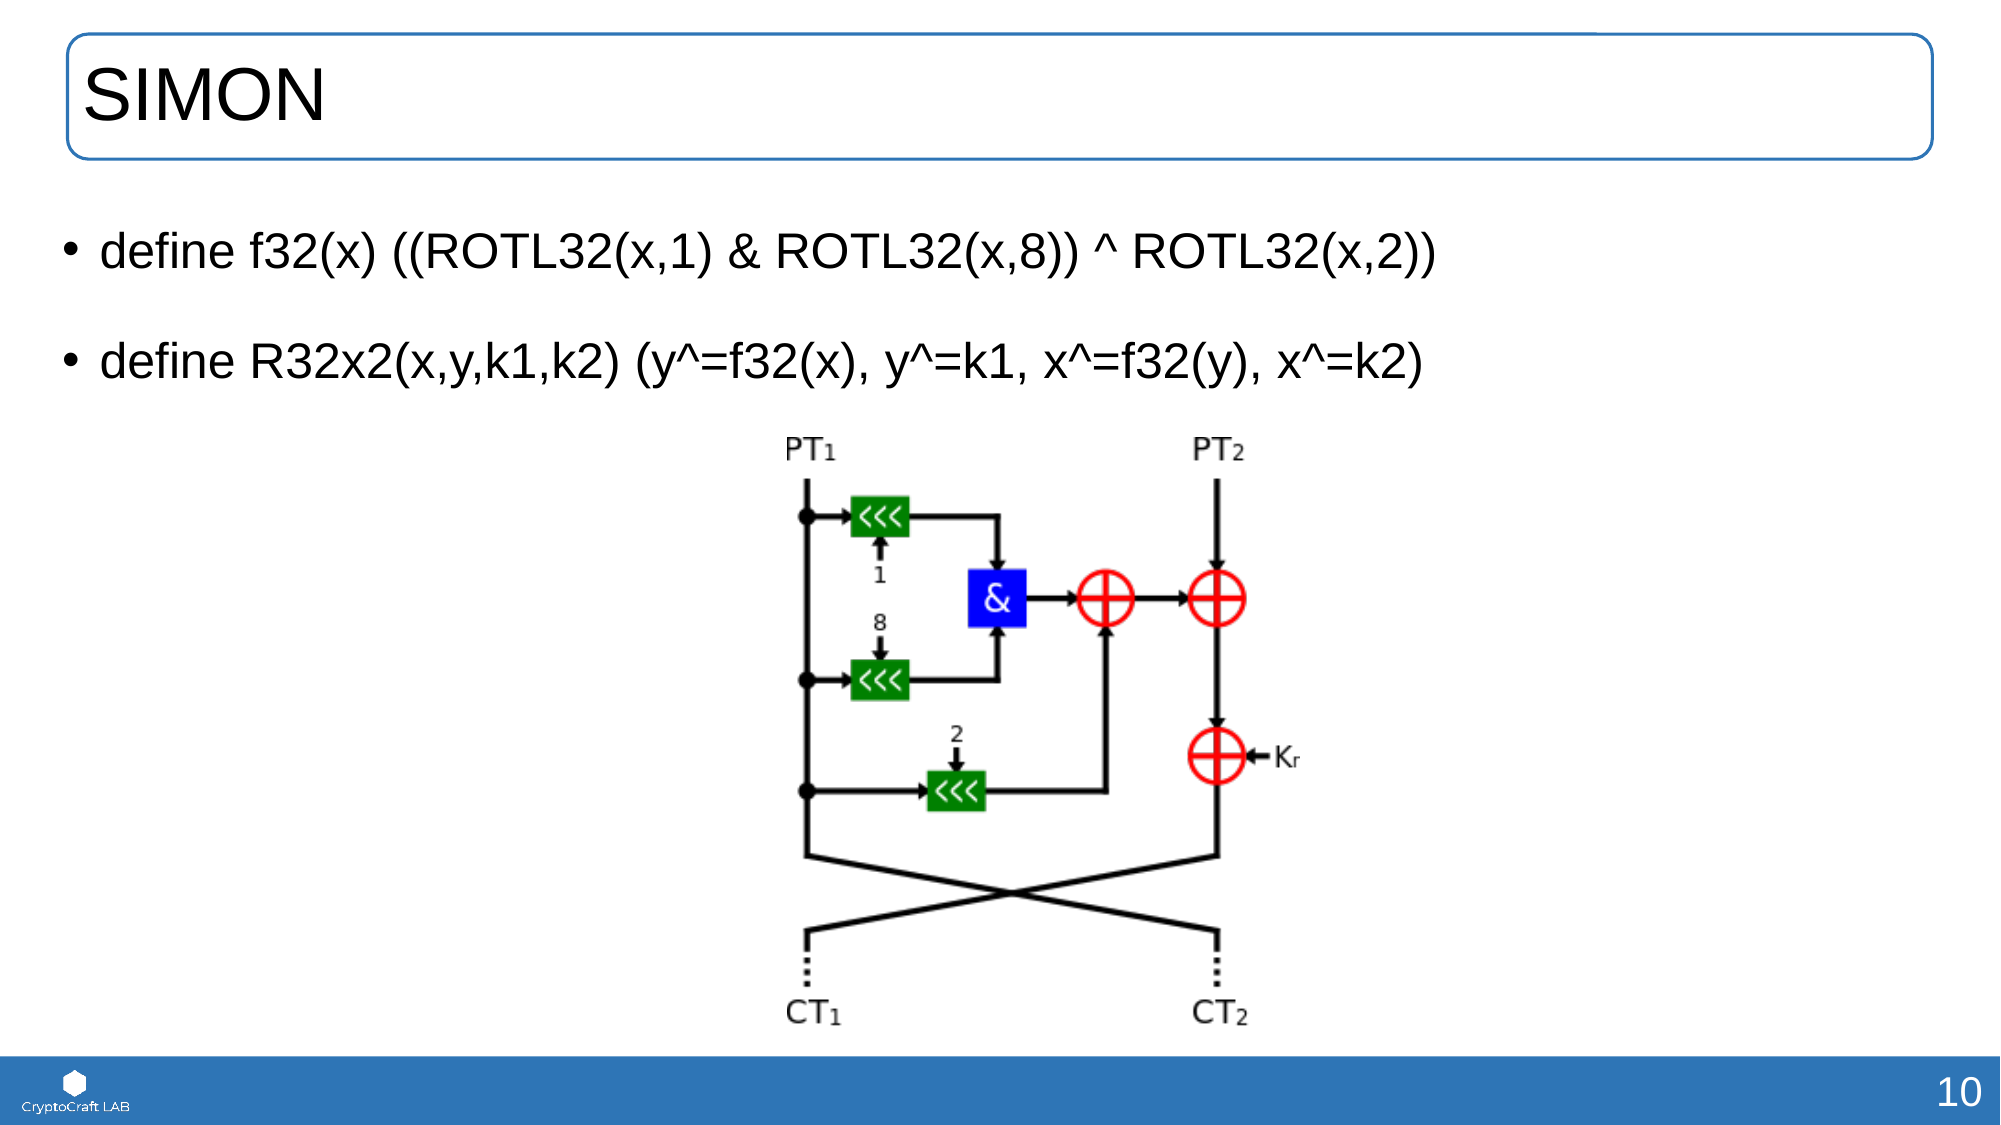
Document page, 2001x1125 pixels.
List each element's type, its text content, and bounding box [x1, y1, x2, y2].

title SIMON [67, 34, 1933, 160]
list define f32(x) ((ROTL32(x,1) & ROTL32(x,8)) ^ ROTL32(x,2)) define R32x2(x,y,k1,k2) (y^=f32(x), y^=k1, x^=f32(y), x^=k2) [47, 180, 1597, 463]
picture [787, 437, 1300, 1031]
picture [13, 1061, 138, 1123]
